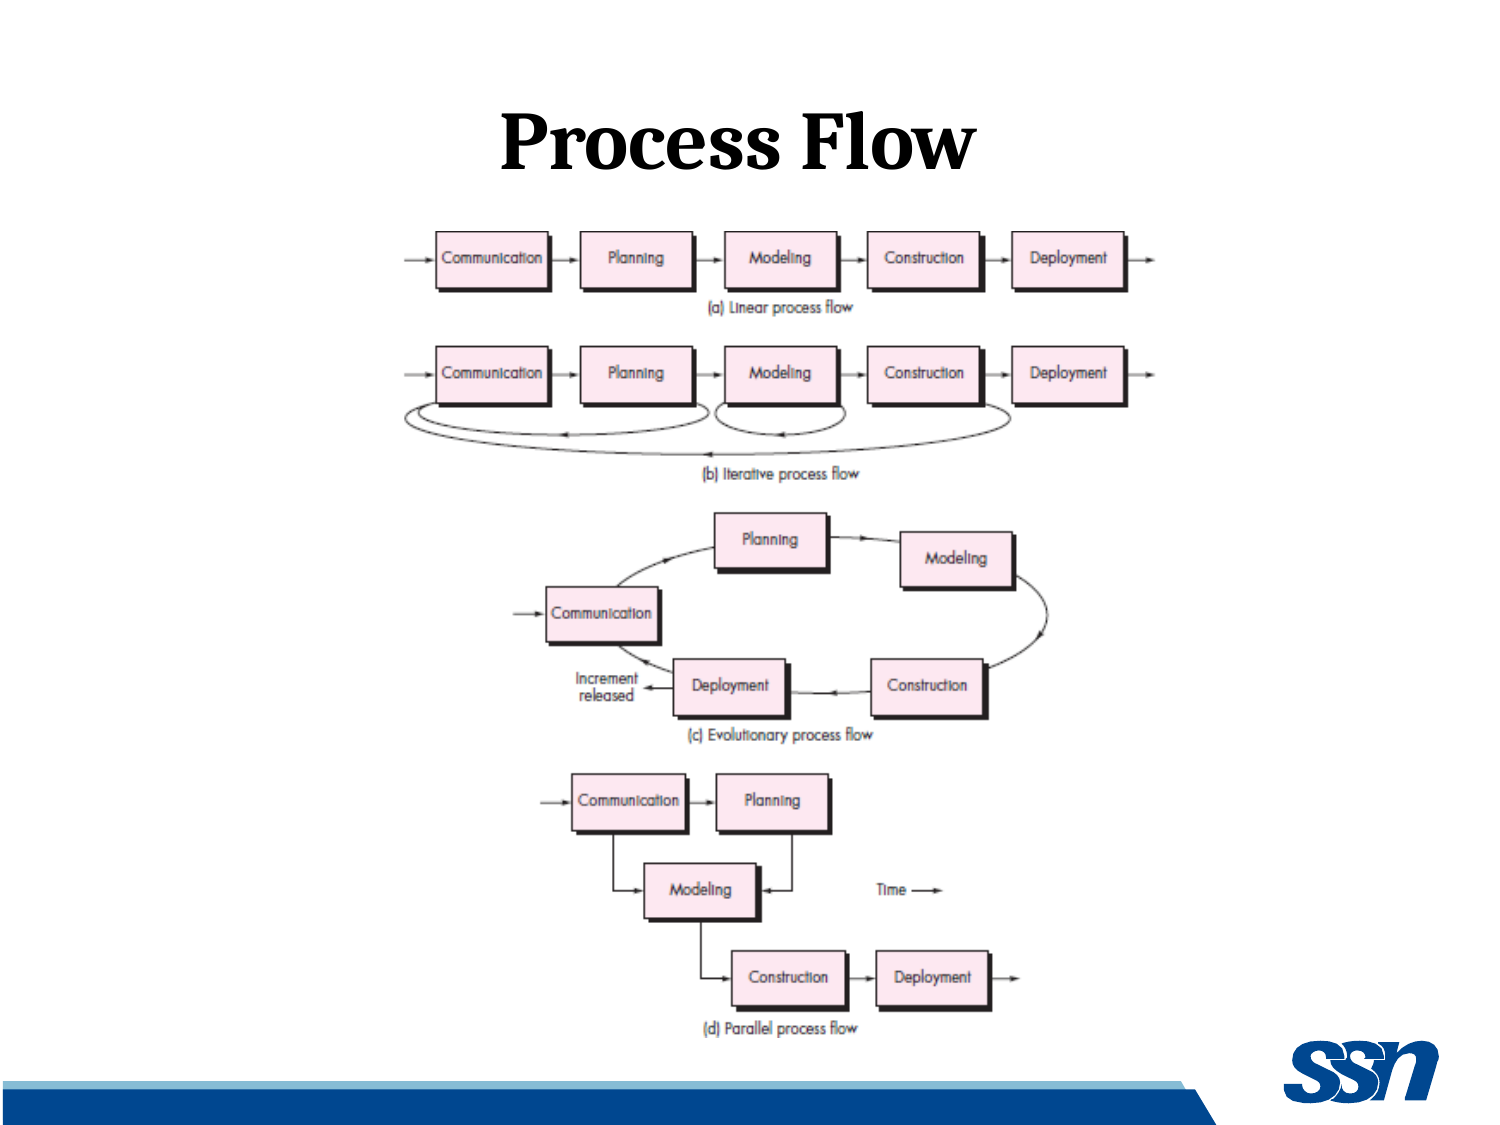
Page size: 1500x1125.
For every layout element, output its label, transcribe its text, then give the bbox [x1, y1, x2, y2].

text_box [403, 231, 1156, 1038]
title Process Flow [497, 84, 1288, 275]
